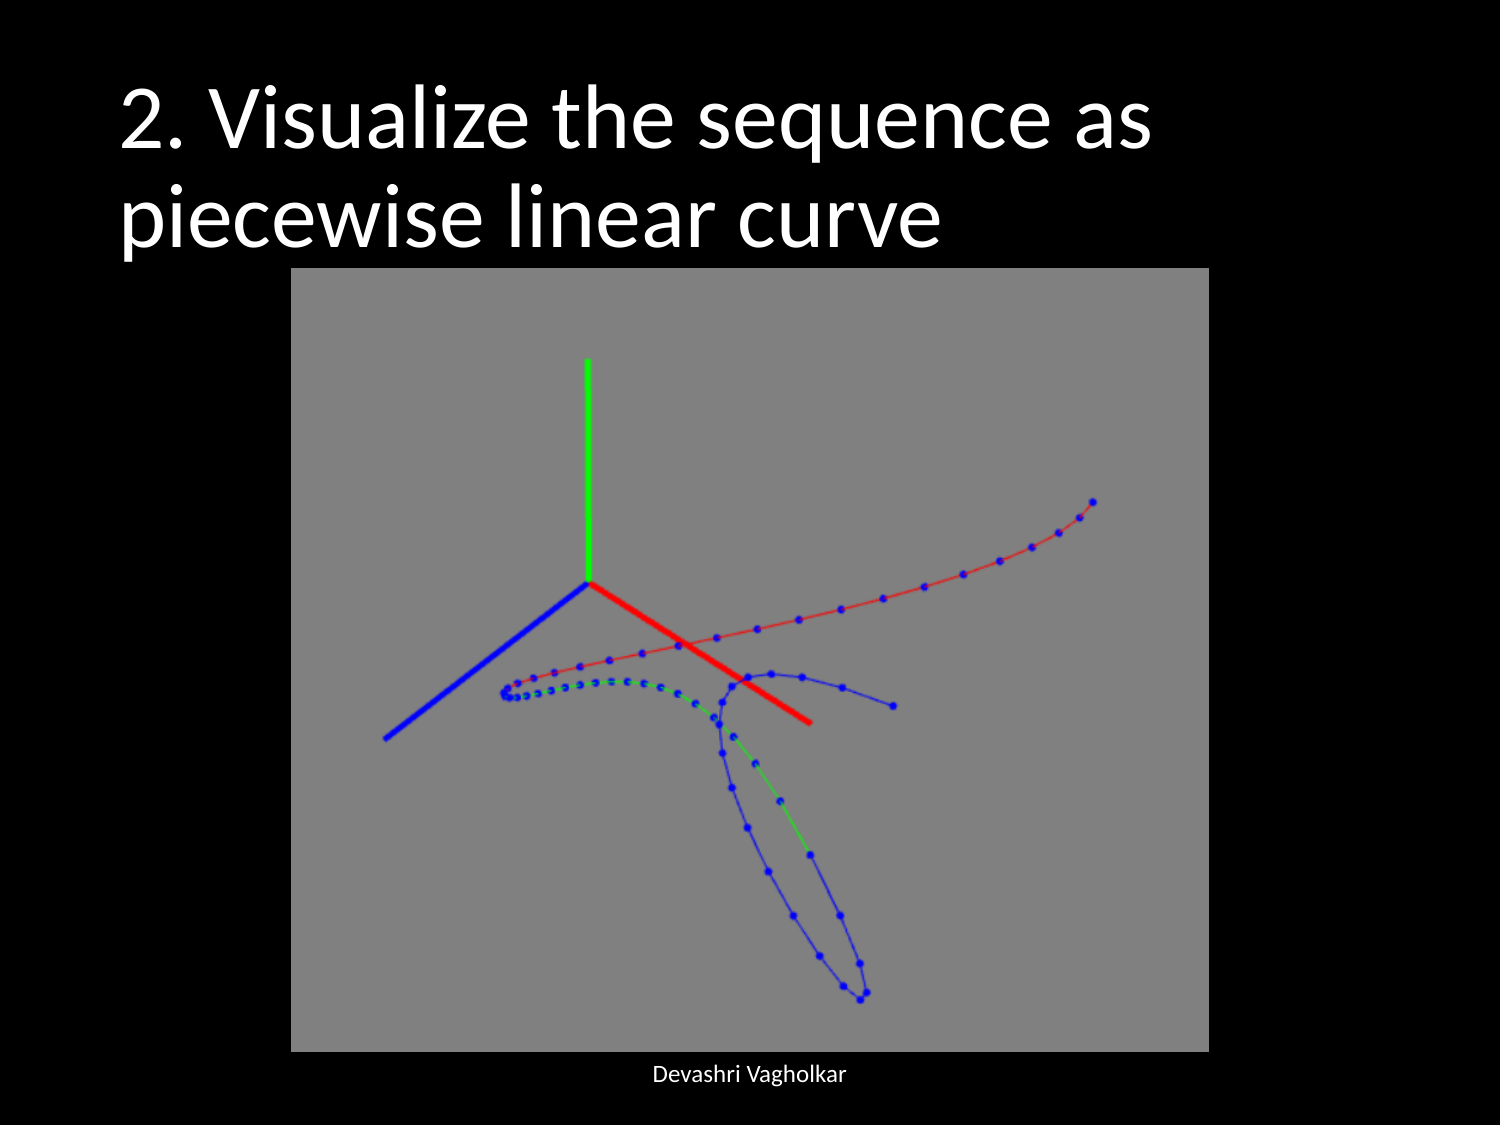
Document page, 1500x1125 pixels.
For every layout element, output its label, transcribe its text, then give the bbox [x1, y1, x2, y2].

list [291, 268, 1209, 1052]
title 2. Visualize the sequence as piecewise linear curve [103, 59, 1397, 278]
footer Devashri Vagholkar [496, 1052, 1004, 1103]
